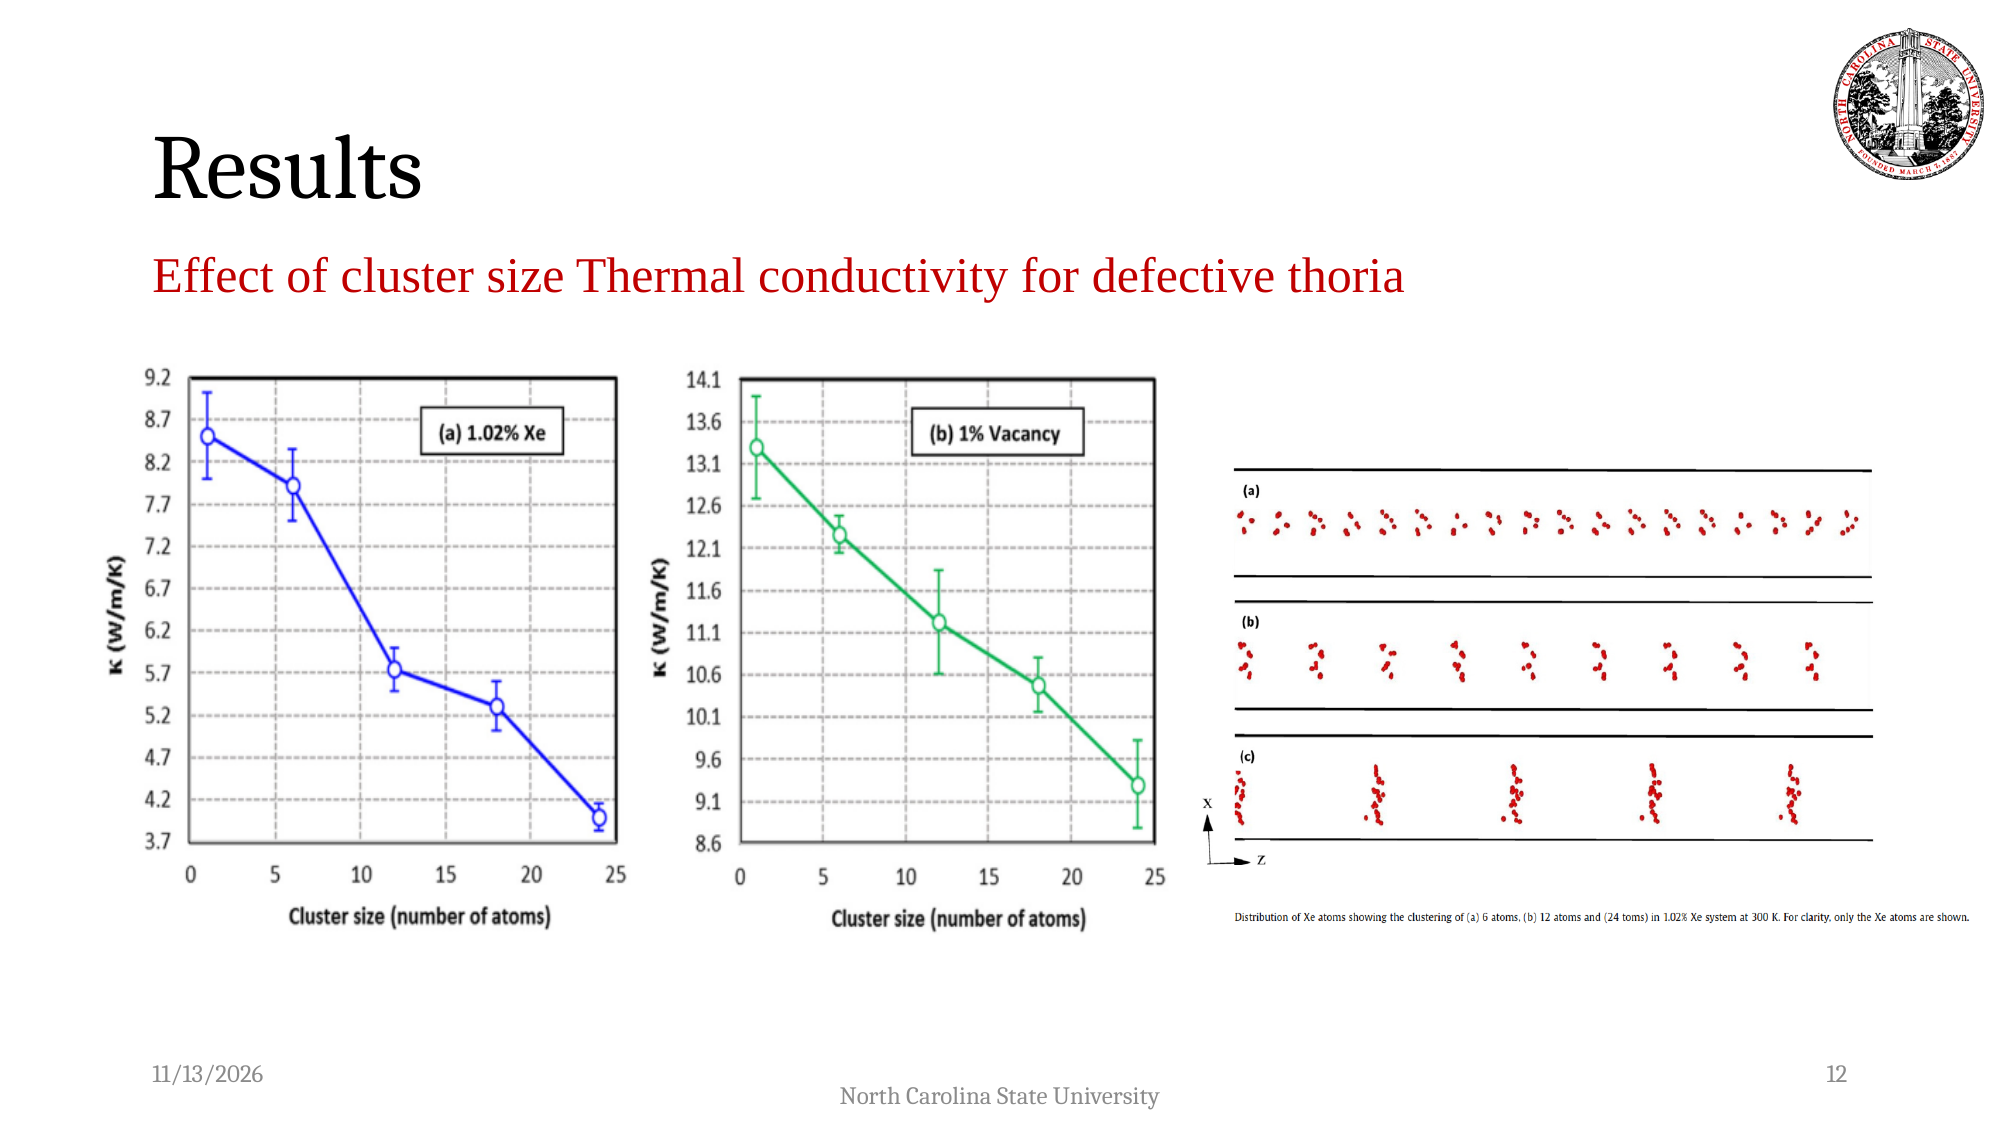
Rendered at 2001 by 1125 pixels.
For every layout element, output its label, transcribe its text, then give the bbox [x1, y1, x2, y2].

picture [1193, 459, 1896, 865]
picture [1232, 906, 1976, 927]
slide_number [137, 1042, 588, 1103]
title Results [137, 59, 1863, 242]
footer North Carolina State University [662, 1065, 1338, 1125]
list Effect of cluster size Thermal conductivity for defective thoria [137, 242, 1863, 988]
slide_number 12 [1412, 1042, 1863, 1103]
picture [1833, 28, 1984, 180]
picture [103, 352, 1181, 949]
